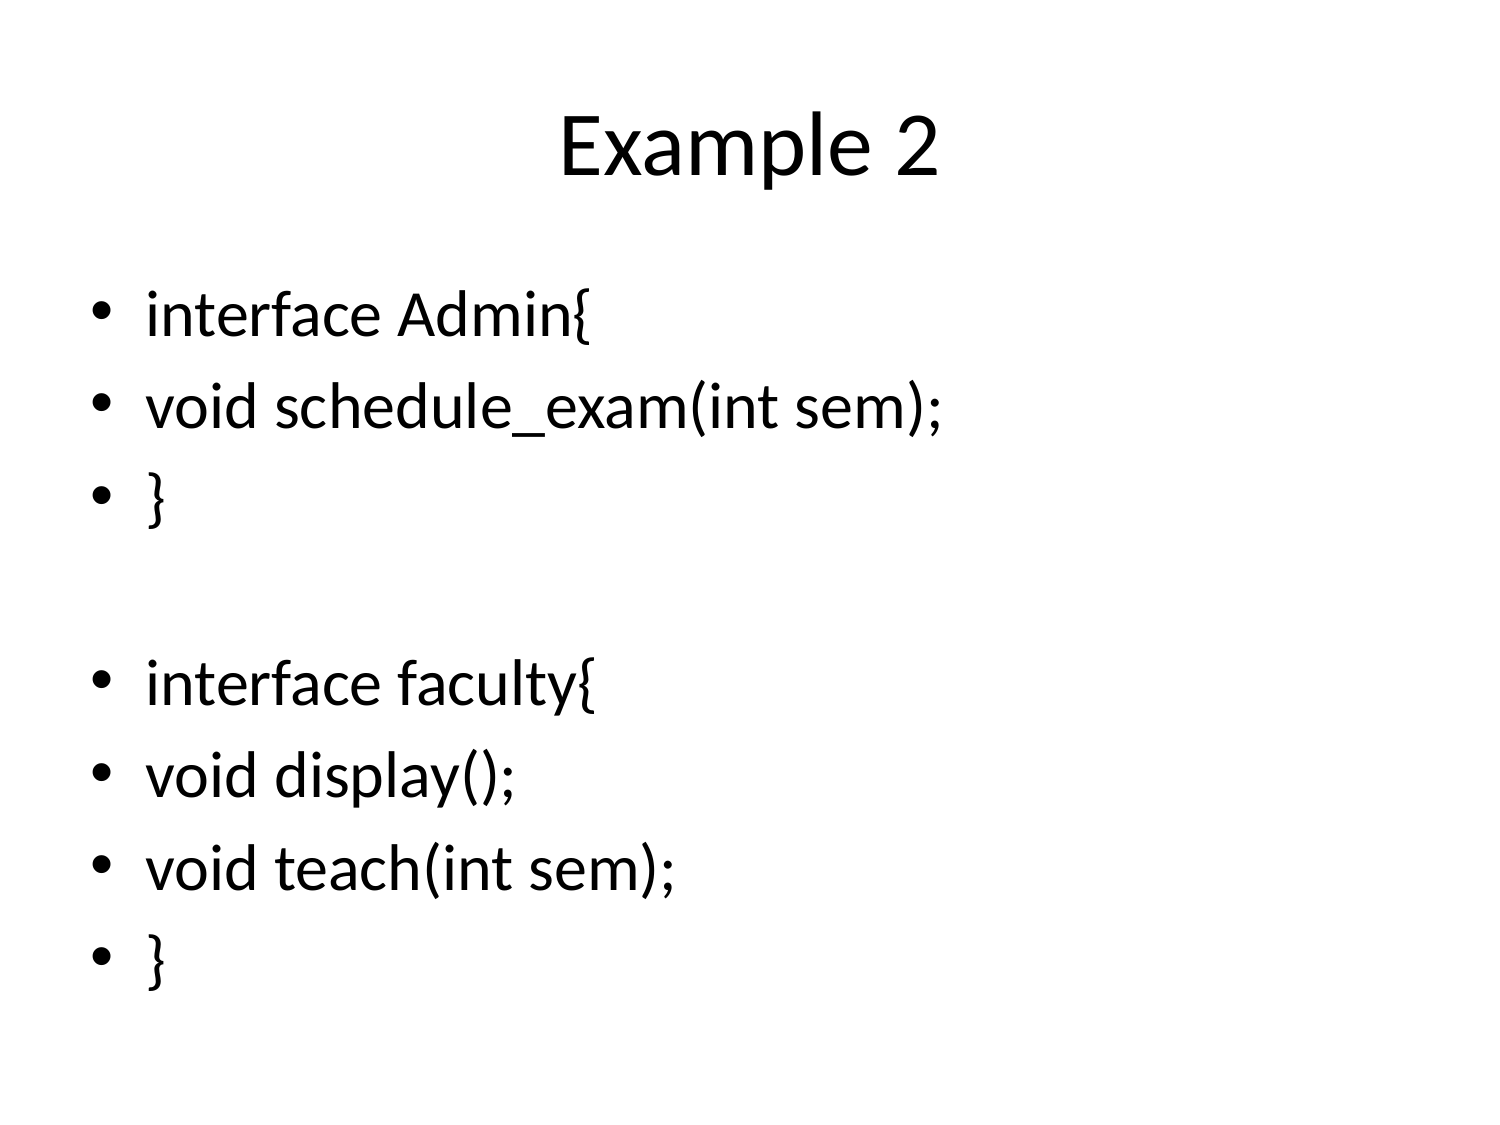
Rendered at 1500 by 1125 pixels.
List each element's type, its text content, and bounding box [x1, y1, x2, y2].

title Example 2 [75, 45, 1425, 233]
list interface Admin{ void schedule_exam(int sem); } interface faculty{ void display(); void teach(int sem); } [75, 262, 1425, 1005]
